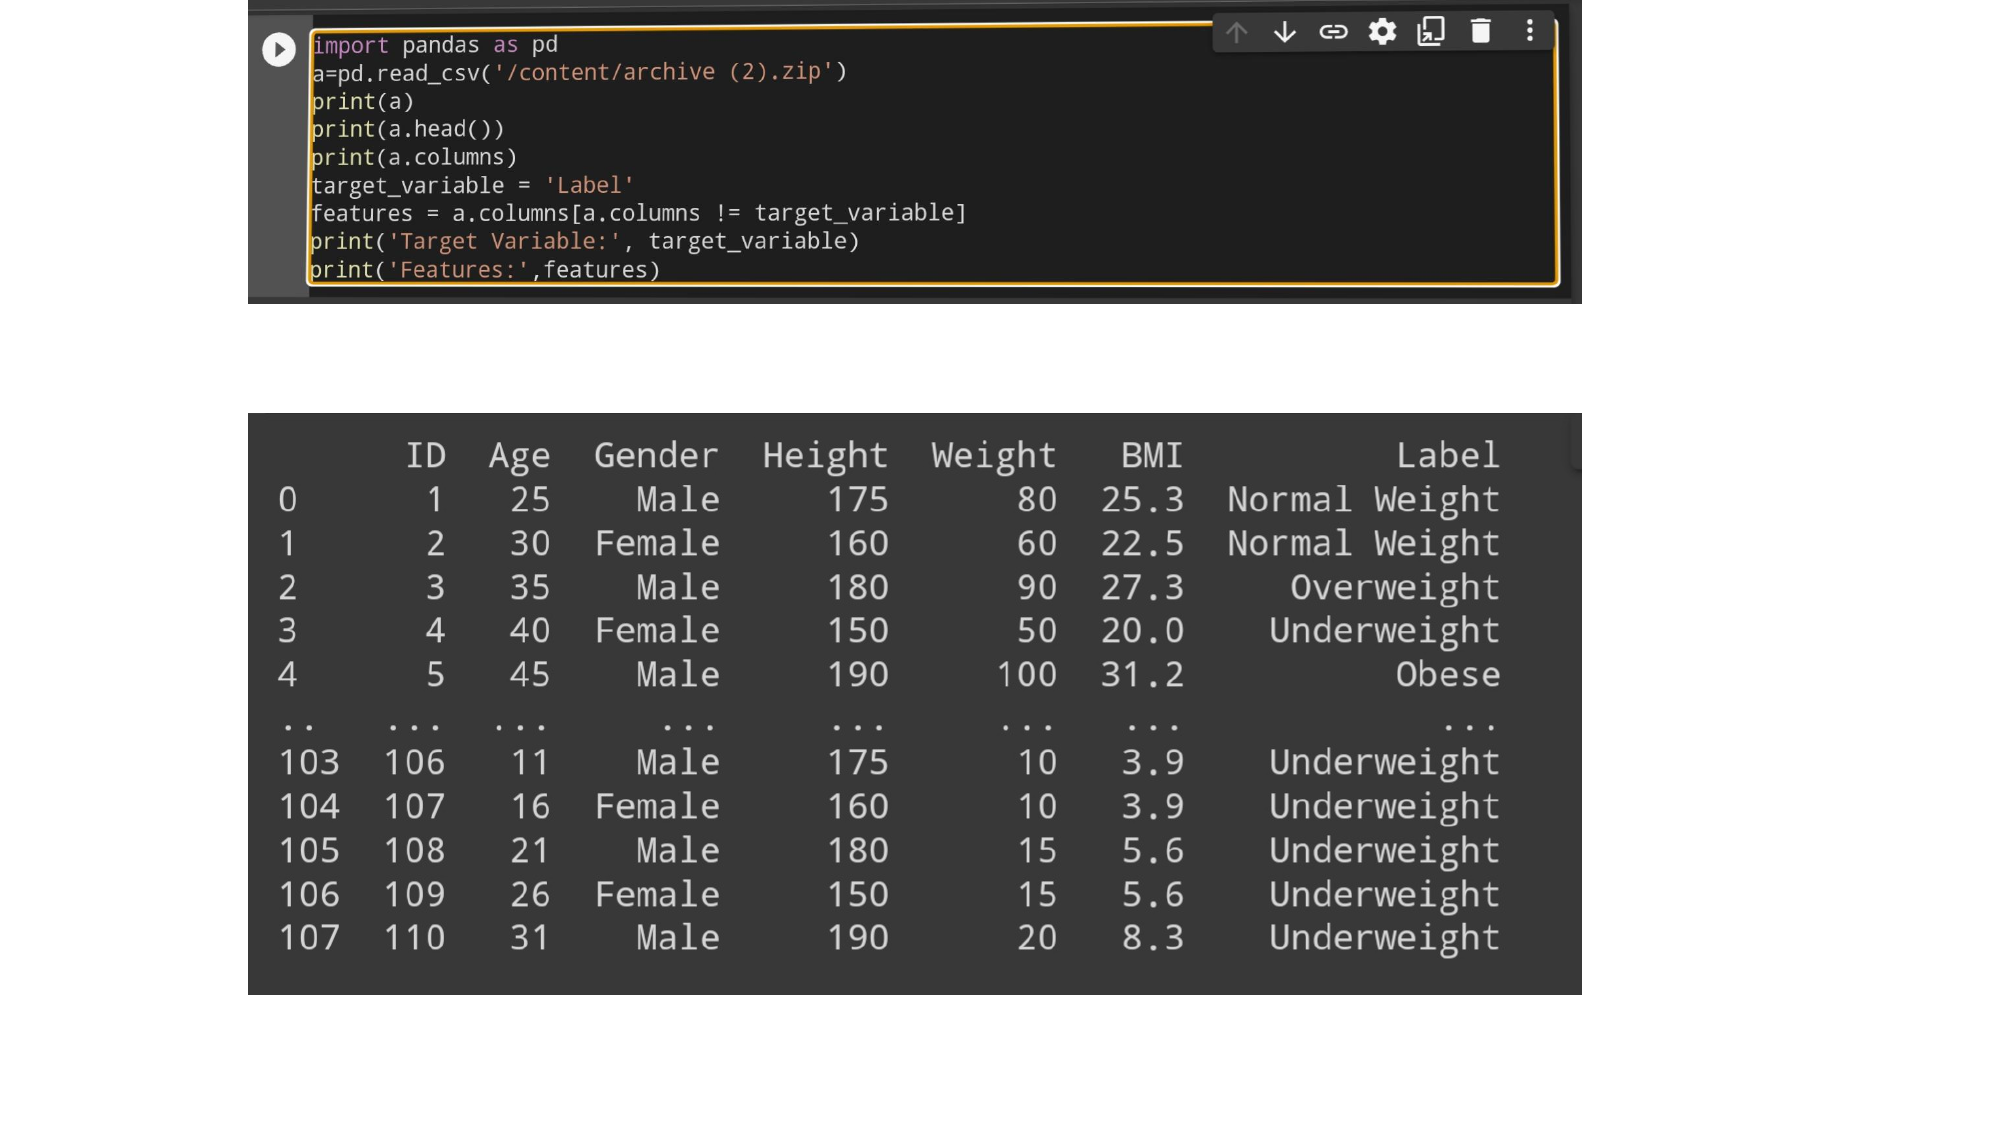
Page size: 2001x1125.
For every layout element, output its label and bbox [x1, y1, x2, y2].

picture [247, 413, 1582, 995]
picture [247, 0, 1582, 304]
